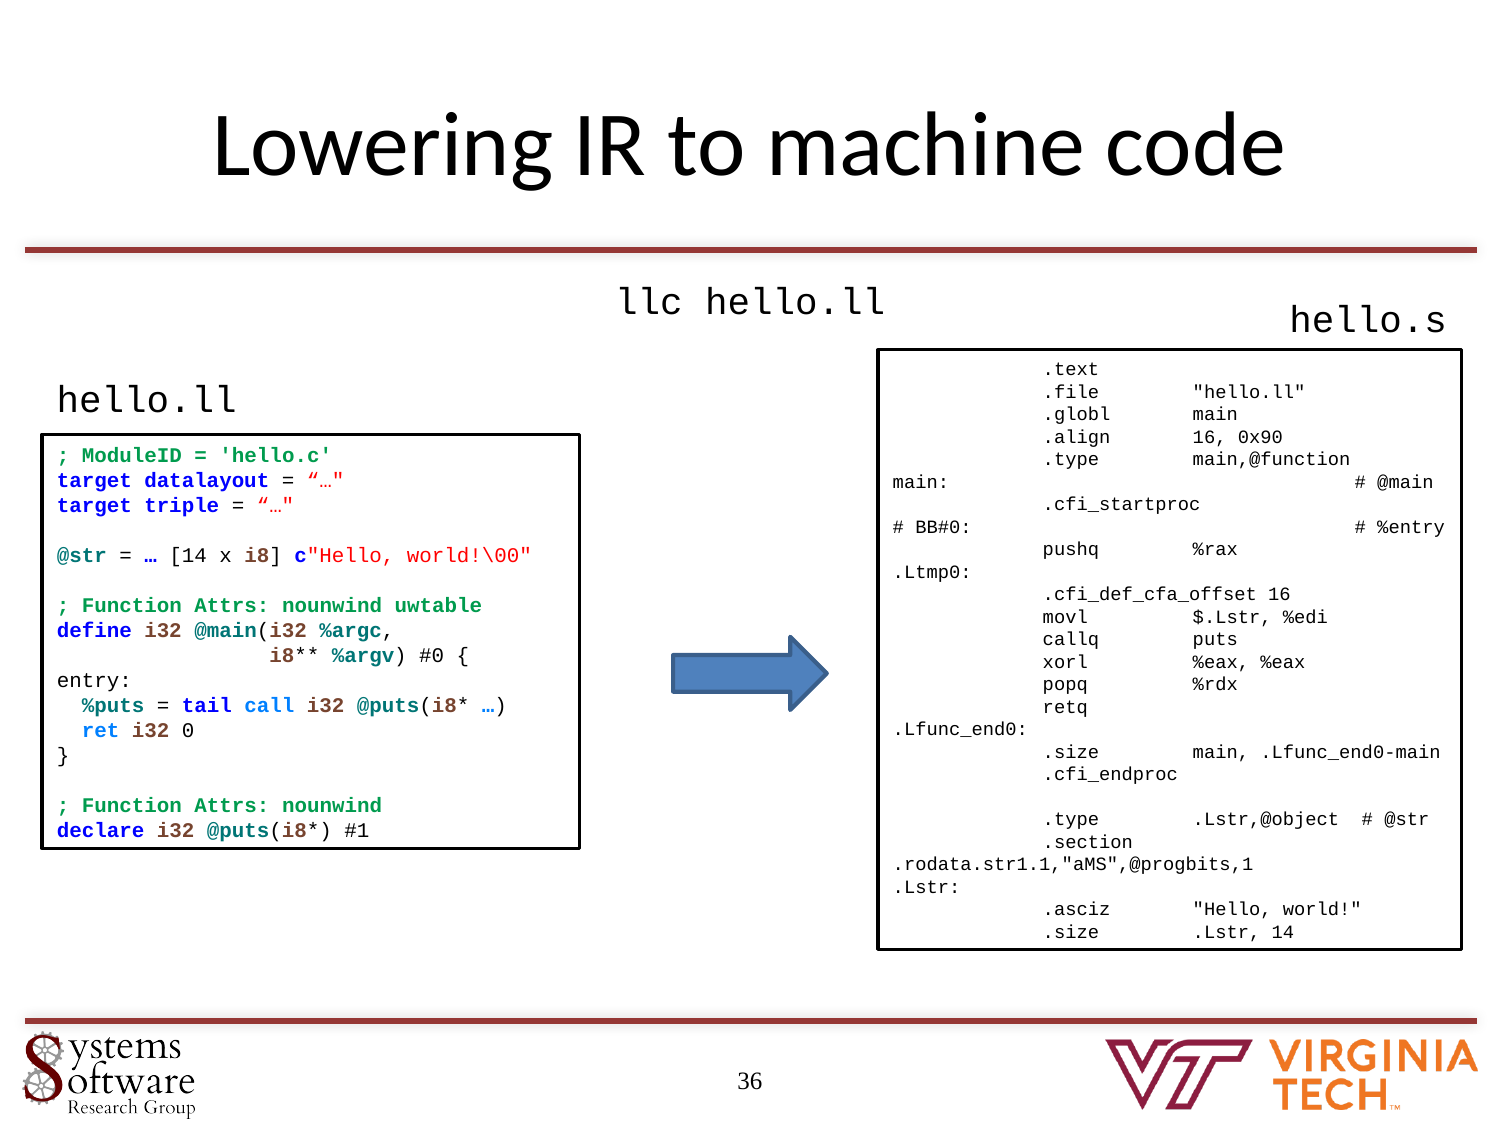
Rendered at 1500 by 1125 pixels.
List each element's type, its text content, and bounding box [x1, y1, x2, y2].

text_box hello.s [1218, 287, 1462, 348]
text_box hello.ll [41, 367, 286, 427]
picture [22, 1031, 195, 1119]
text_box ; ModuleID = 'hello.c' target datalayout = “…" target triple = “…" @str = … [14 x i8] c"Hello, world!\00" ; Function Attrs: nounwind uwtable define i32 @main(i32 %argc, i8** %argv) #0 { entry: %puts = tail call i32 @puts(i8* …) ret i32 0 } ; Function Attrs: nounwind declare i32 @puts(i8*) #1 [42, 434, 580, 849]
text_box [671, 634, 829, 712]
title Lowering IR to machine code [75, 45, 1425, 233]
text_box llc hello.ll [579, 269, 921, 330]
picture [1105, 1039, 1478, 1110]
text_box .text .file "hello.ll" .globl main .align 16, 0x90 .type main,@function main: # @main .cfi_startproc # BB#0: # %entry pushq %rax .Ltmp0: .cfi_def_cfa_offset 16 movl $.Lstr, %edi callq puts xorl %eax, %eax popq %rdx retq .Lfunc_end0: .size main, .Lfunc_end0-main .cfi_endproc .type .Lstr,@object # @str .section .rodata.str1.1,"aMS",@progbits,1 .Lstr: .asciz "Hello, world!" .size .Lstr, 14 [878, 349, 1462, 950]
